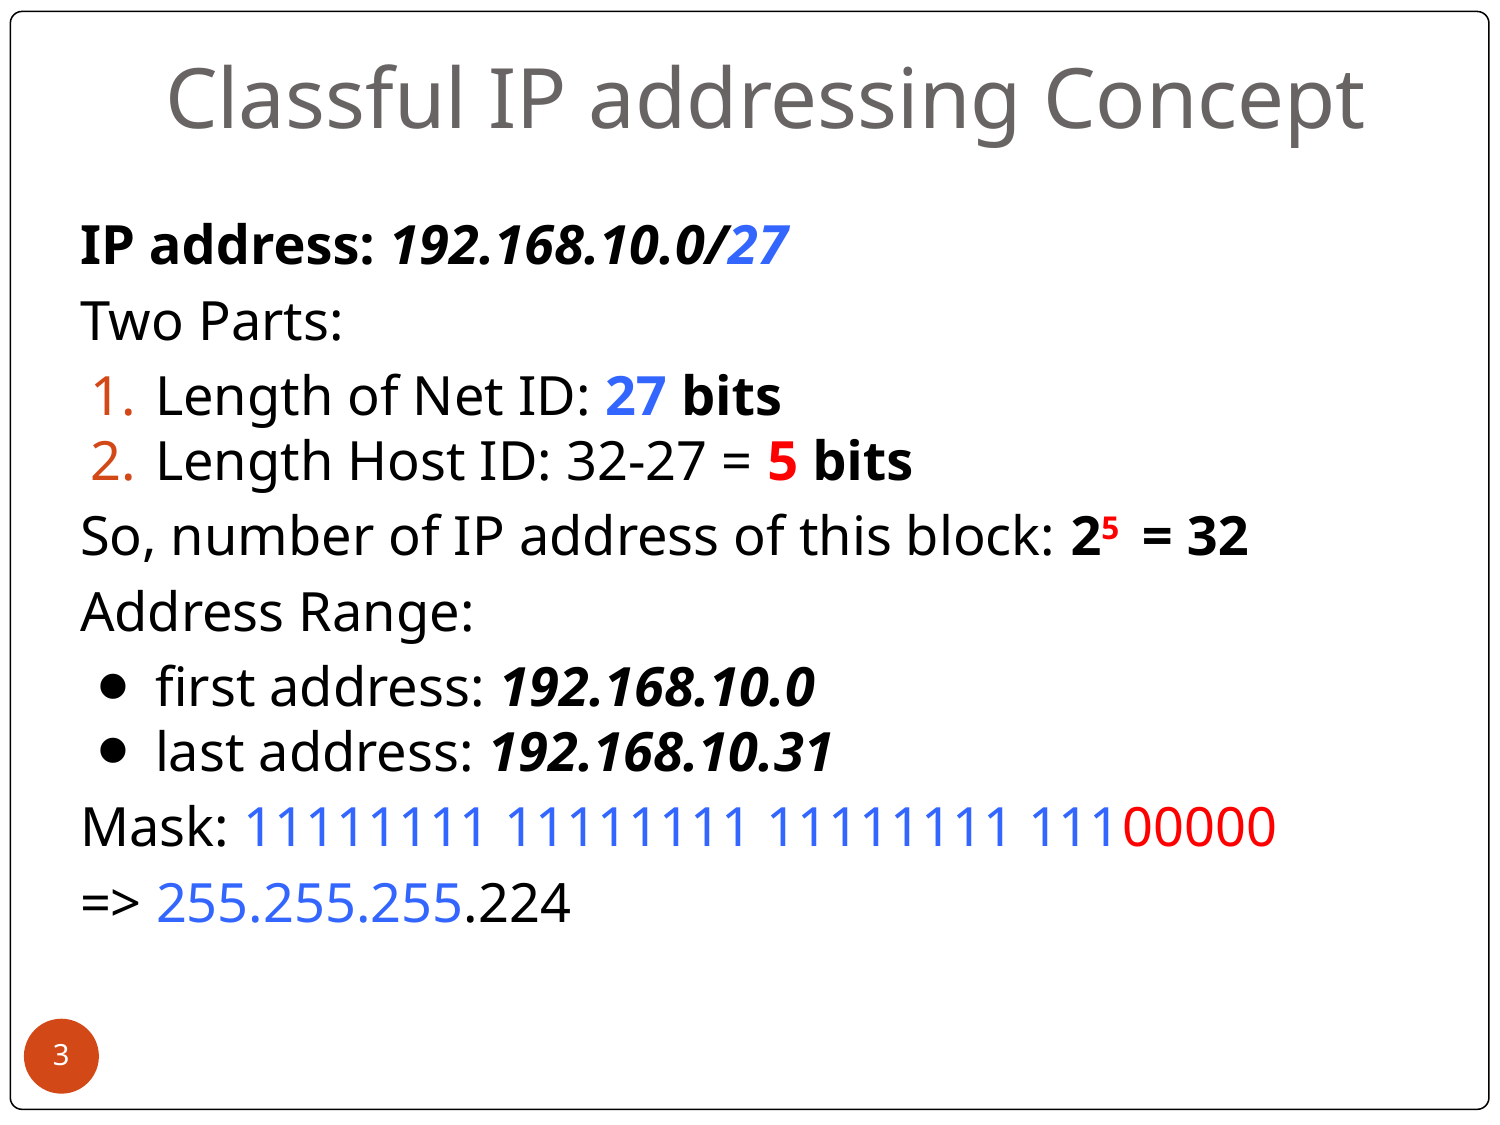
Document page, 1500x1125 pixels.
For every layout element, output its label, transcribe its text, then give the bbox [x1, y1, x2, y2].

title Classful IP addressing Concept [150, 45, 1425, 161]
list IP address: 192.168.10.0/27 Two Parts: Length of Net ID: 27 bits Length Host ID: 32-27 = 5 bits So, number of IP address of this block: 25 = 32 Address Range: first address: 192.168.10.0 last address: 192.168.10.31 Mask: 11111111 11111111 11111111 11100000 => 255.255.255.224 [65, 203, 1425, 1046]
text_box ‹#› [23, 1018, 99, 1094]
